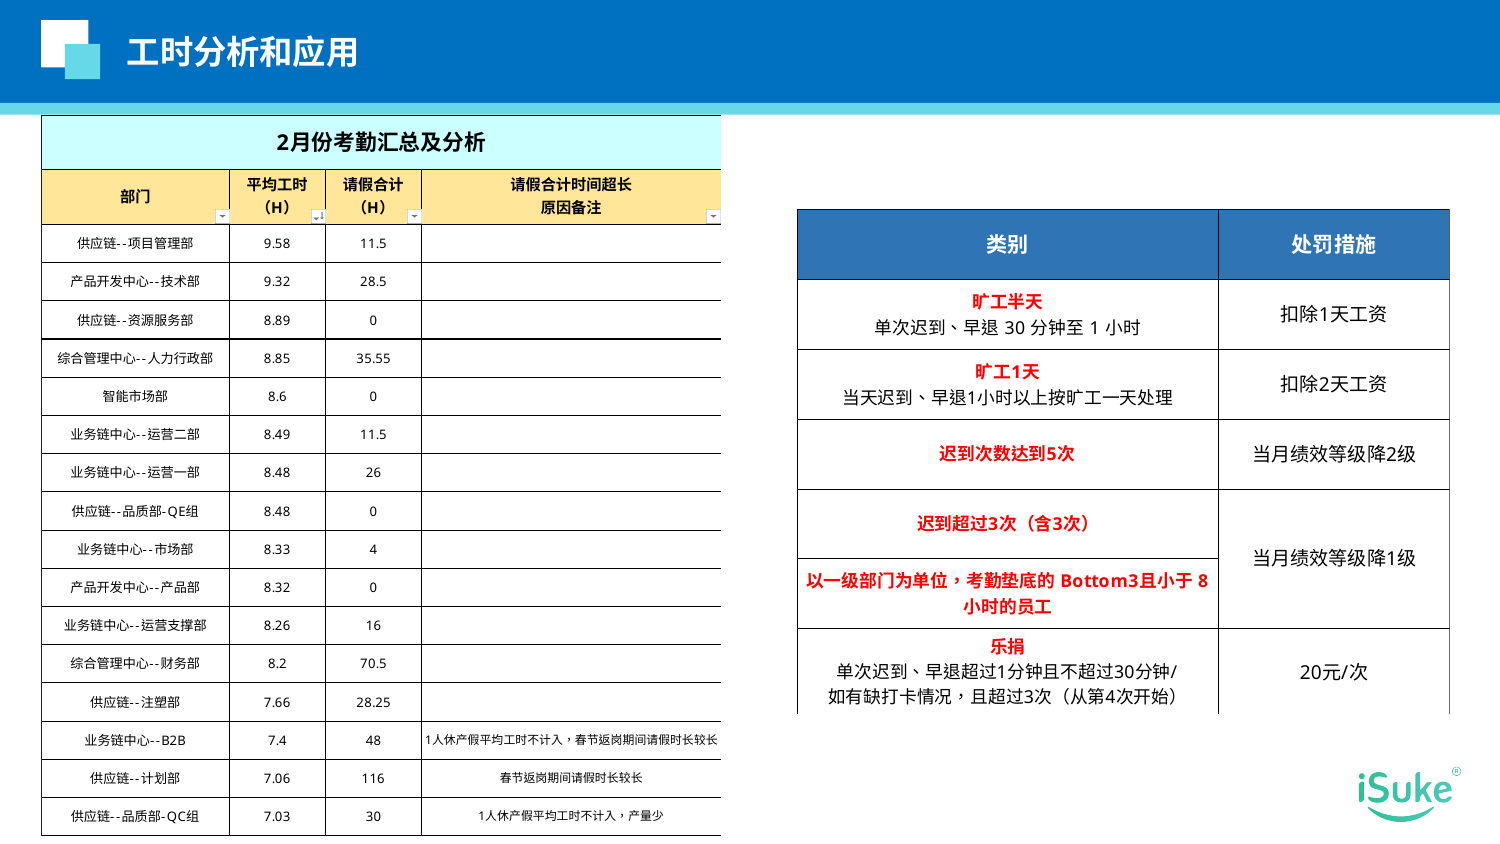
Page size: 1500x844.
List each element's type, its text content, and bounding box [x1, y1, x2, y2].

picture [796, 208, 1451, 715]
text_box [0, 0, 1500, 101]
text_box [63, 42, 102, 81]
picture [1352, 764, 1463, 824]
text_box [0, 101, 1500, 117]
text_box 工时分析和应用 [112, 23, 750, 79]
picture [41, 114, 722, 836]
text_box [39, 18, 91, 69]
